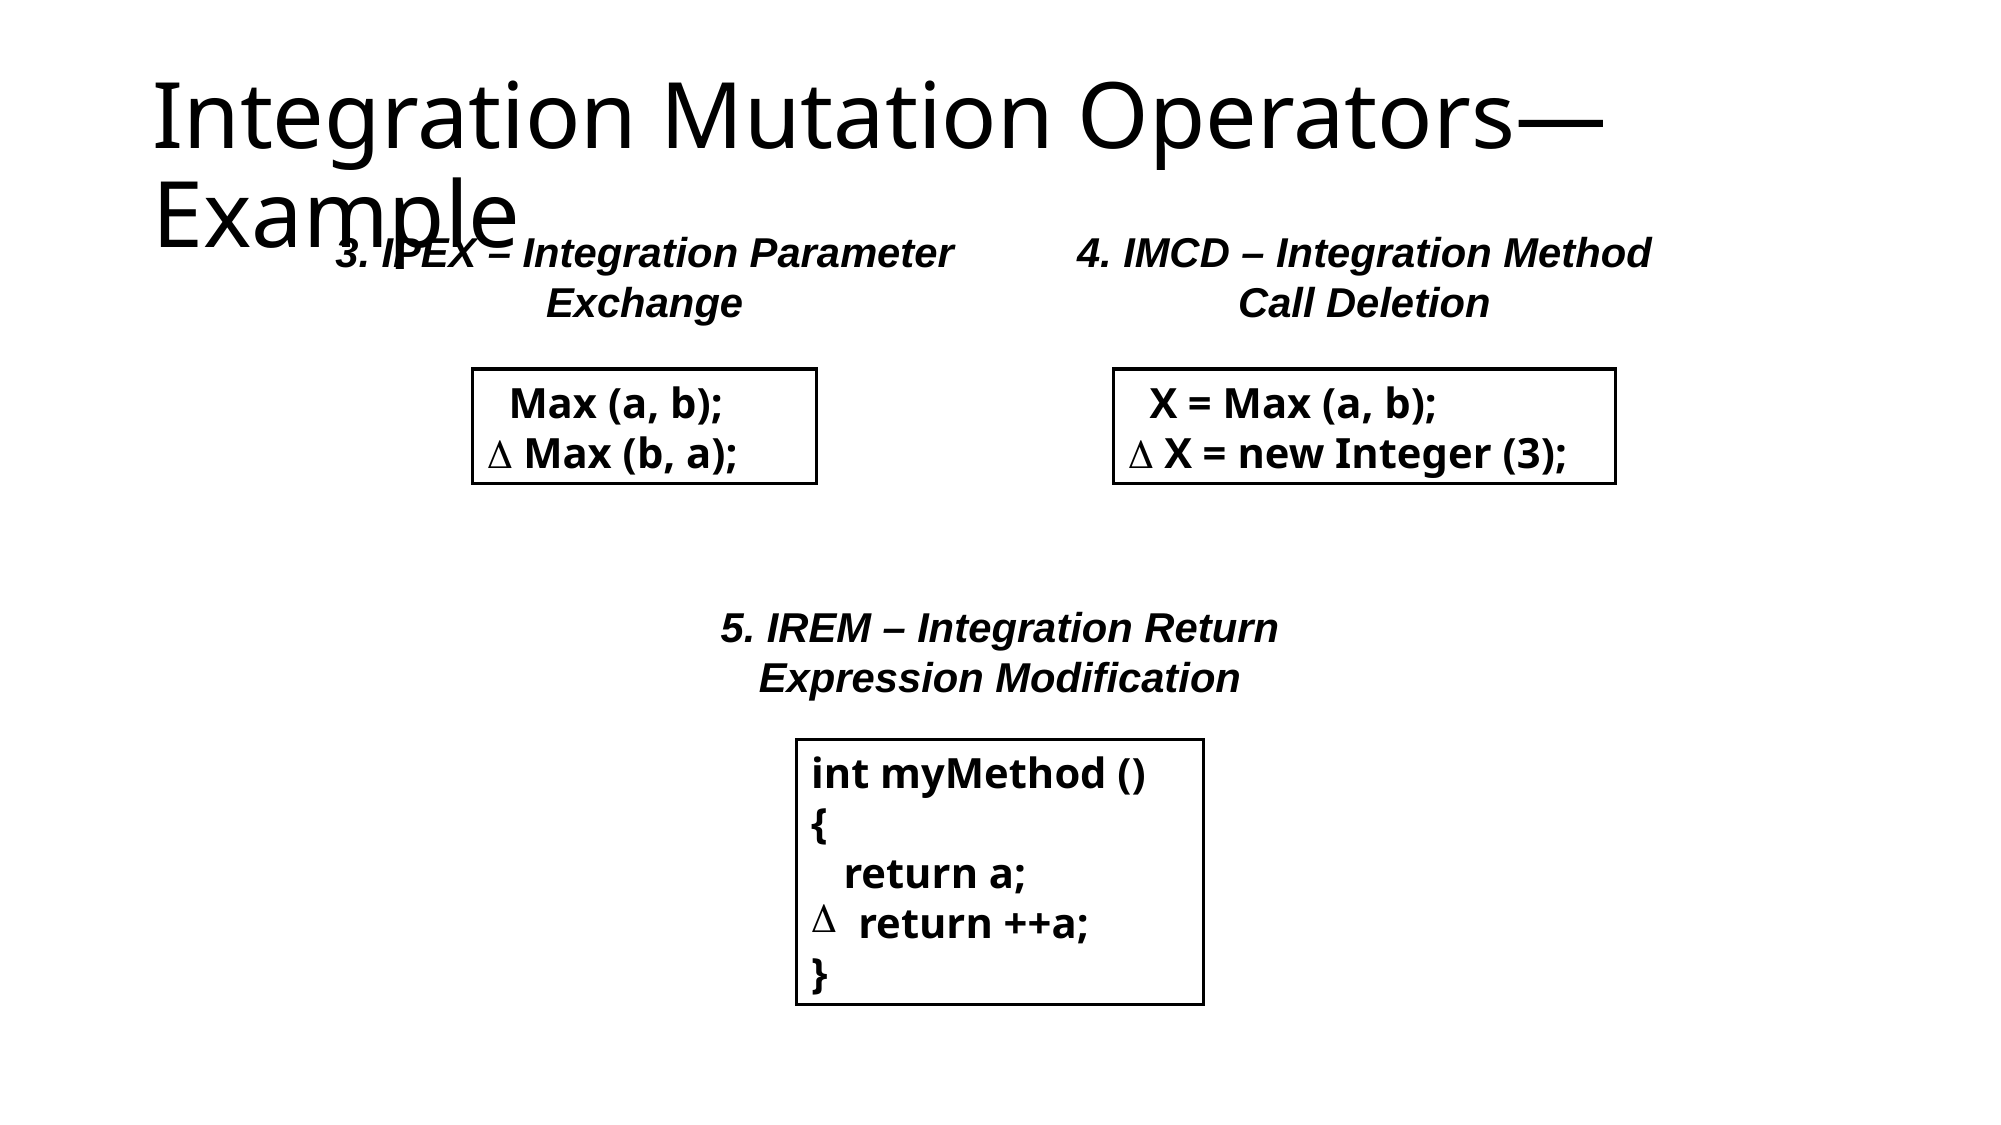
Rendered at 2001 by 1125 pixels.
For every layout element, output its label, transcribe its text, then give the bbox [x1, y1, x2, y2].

text_box 4. IMCD – Integration Method Call Deletion [1039, 217, 1690, 333]
title Integration Mutation Operators—Example [137, 59, 1863, 278]
text_box int myMethod () { return a; return ++a; } [796, 739, 1204, 1005]
text_box X = Max (a, b);  X = new Integer (3); [1113, 368, 1616, 484]
text_box Max (a, b);  Max (b, a); [472, 368, 817, 484]
text_box 5. IREM – Integration Return Expression Modification [665, 593, 1335, 709]
text_box 3. IPEX – Integration Parameter Exchange [310, 217, 980, 333]
